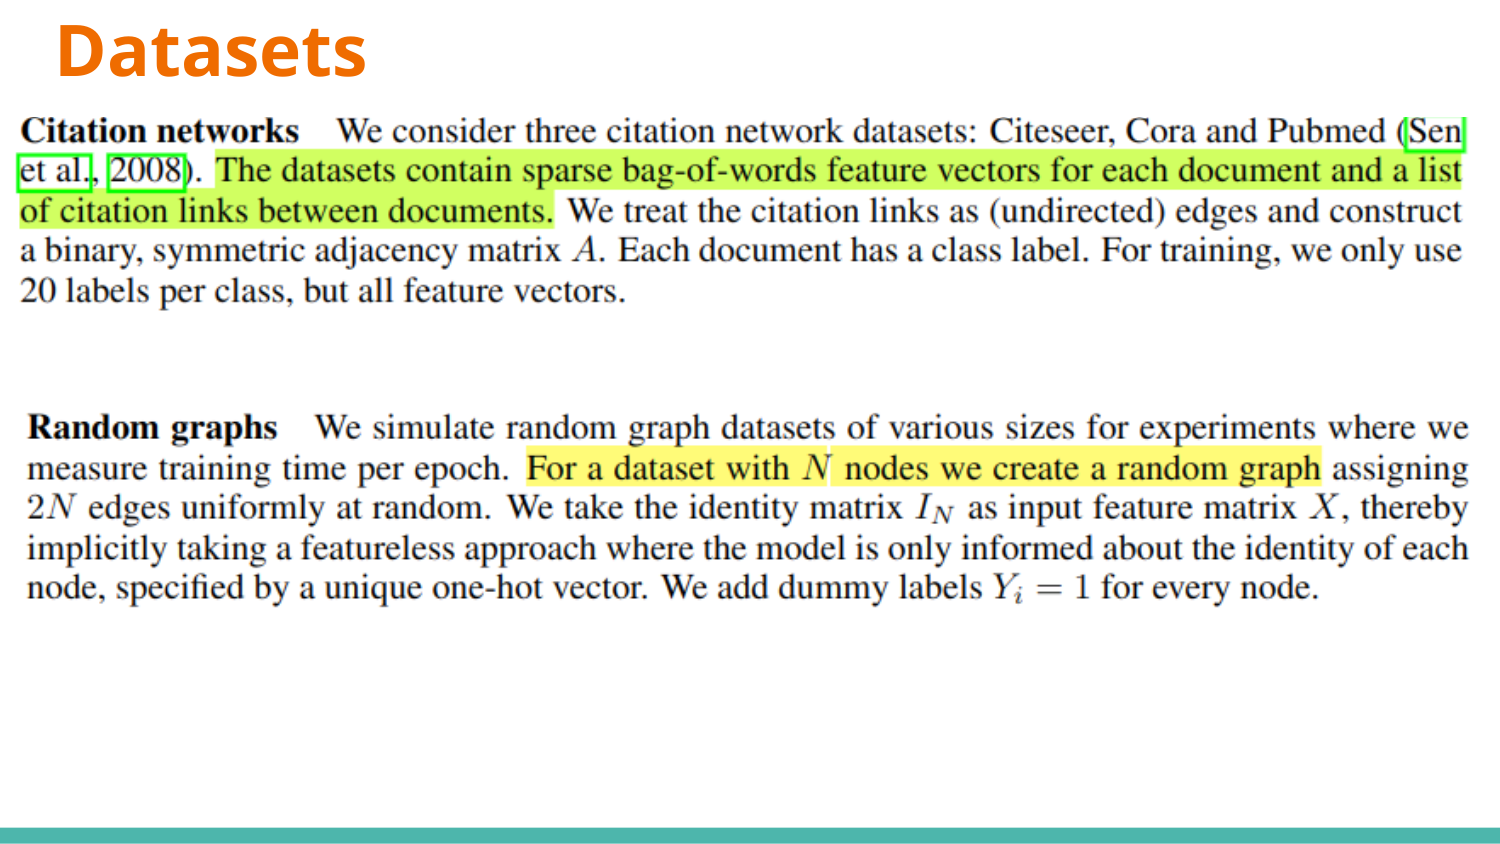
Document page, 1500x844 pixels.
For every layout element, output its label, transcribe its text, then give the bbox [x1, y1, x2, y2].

picture [13, 116, 1487, 322]
title Datasets [39, 0, 1438, 107]
picture [13, 404, 1487, 610]
